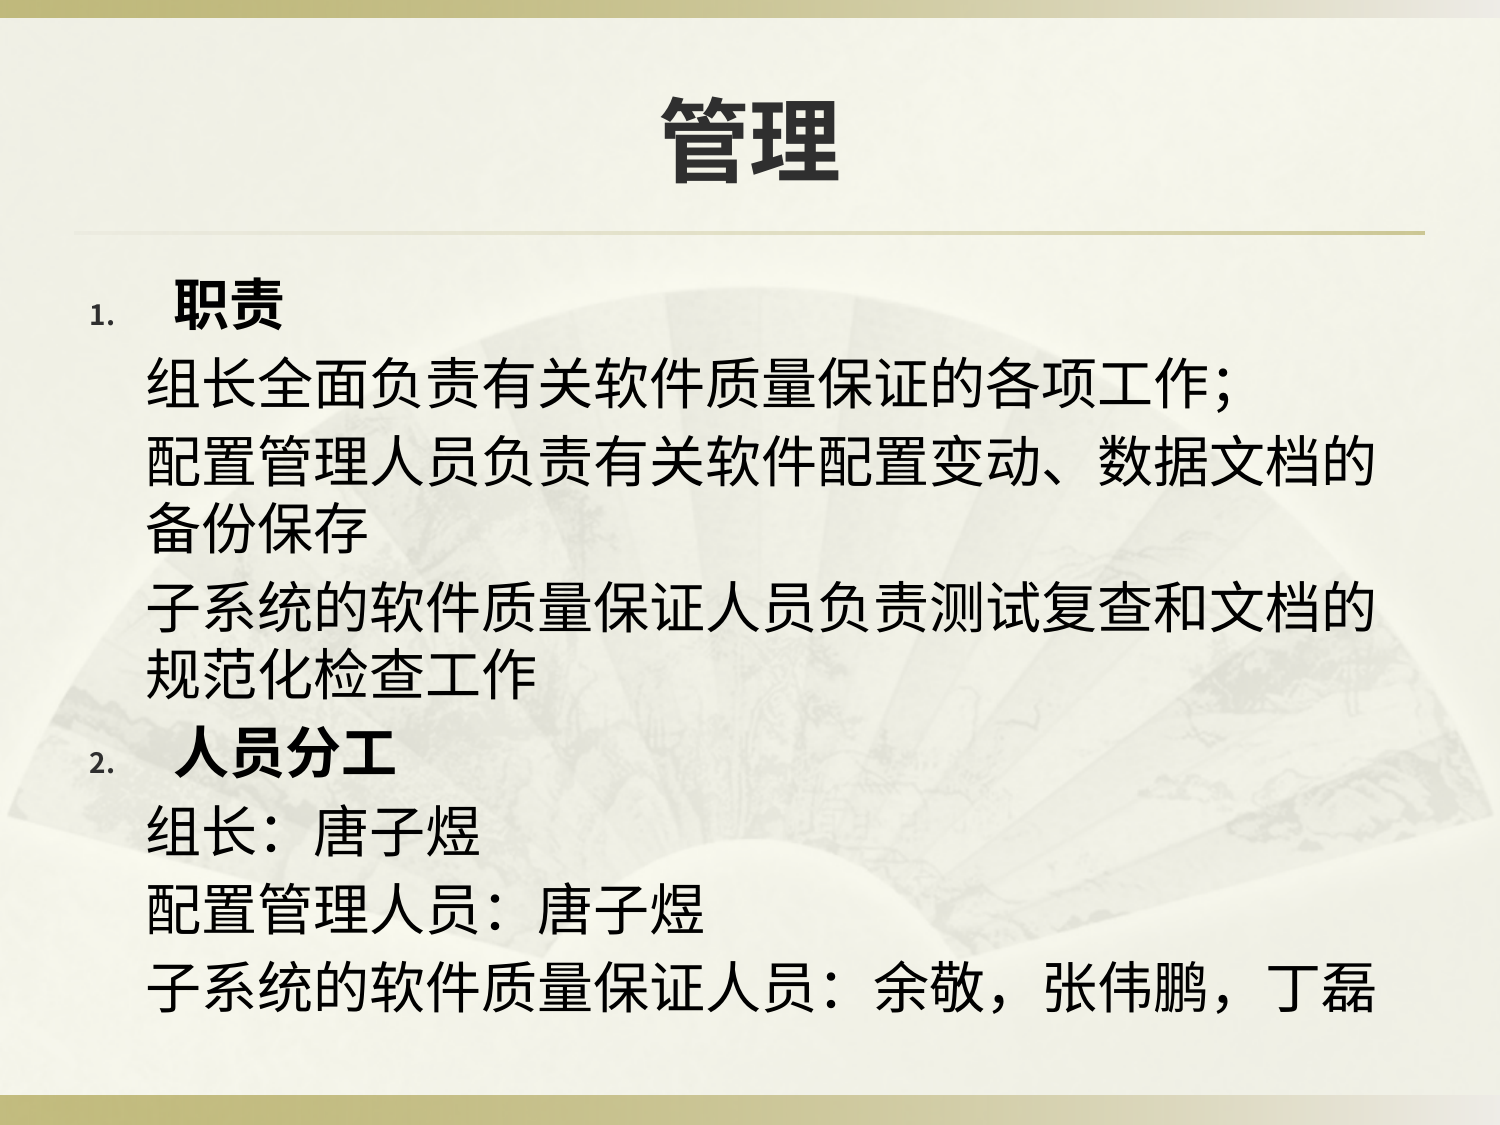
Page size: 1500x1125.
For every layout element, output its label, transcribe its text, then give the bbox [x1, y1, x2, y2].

title 管理 [75, 45, 1425, 233]
list 职责 组长全面负责有关软件质量保证的各项工作； 配置管理人员负责有关软件配置变动、数据文档的备份保存 子系统的软件质量保证人员负责测试复查和文档的规范化检查工作 人员分工 组长：唐子煜 配置管理人员：唐子煜 子系统的软件质量保证人员：余敬，张伟鹏，丁磊 [75, 262, 1425, 1032]
